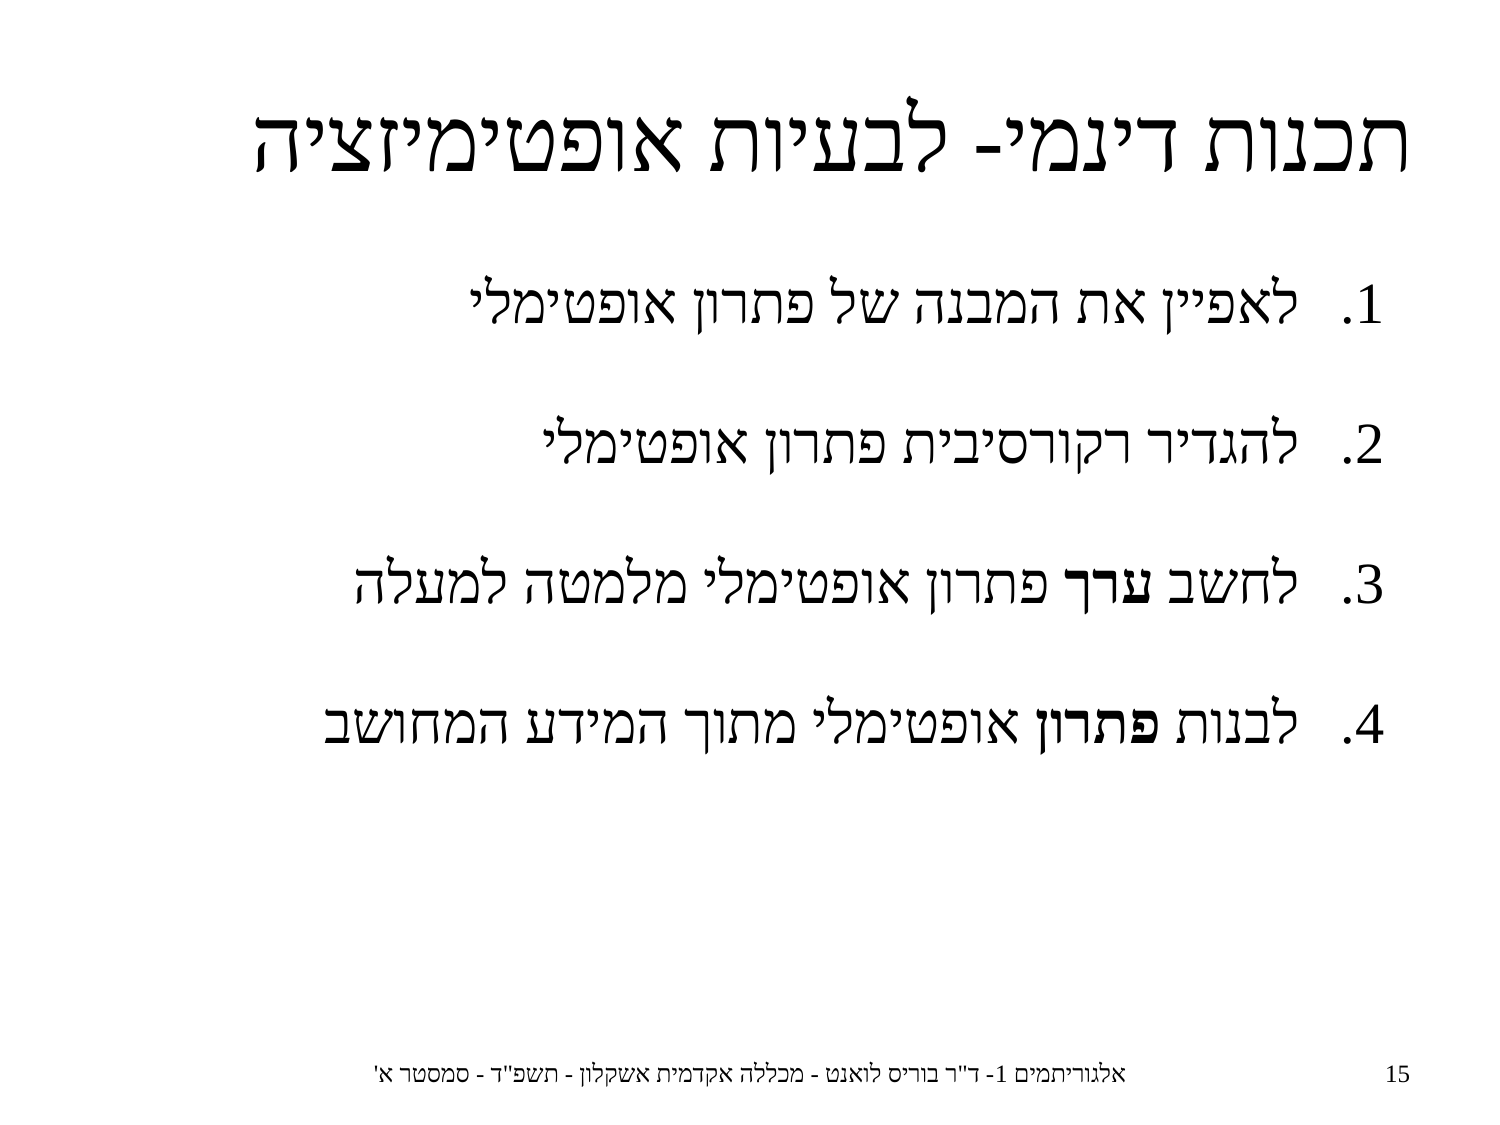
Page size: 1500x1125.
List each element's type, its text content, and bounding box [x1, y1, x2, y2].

slide_number 15 [1074, 1042, 1425, 1103]
text_box תכנות דינמי- לבעיות אופטימיזציה [58, 46, 1430, 222]
text_box לאפיין את המבנה של פתרון אופטימלי להגדיר רקורסיבית פתרון אופטימלי לחשב ערך פתרון אופטימלי מלמטה למעלה לבנות פתרון אופטימלי מתוך המידע המחושב [257, 257, 1400, 763]
footer אלגוריתמים 1- ד"ר בוריס לואנט - מכללה אקדמית אשקלון - תשפ"ד - סמסטר א' [304, 1042, 1074, 1103]
